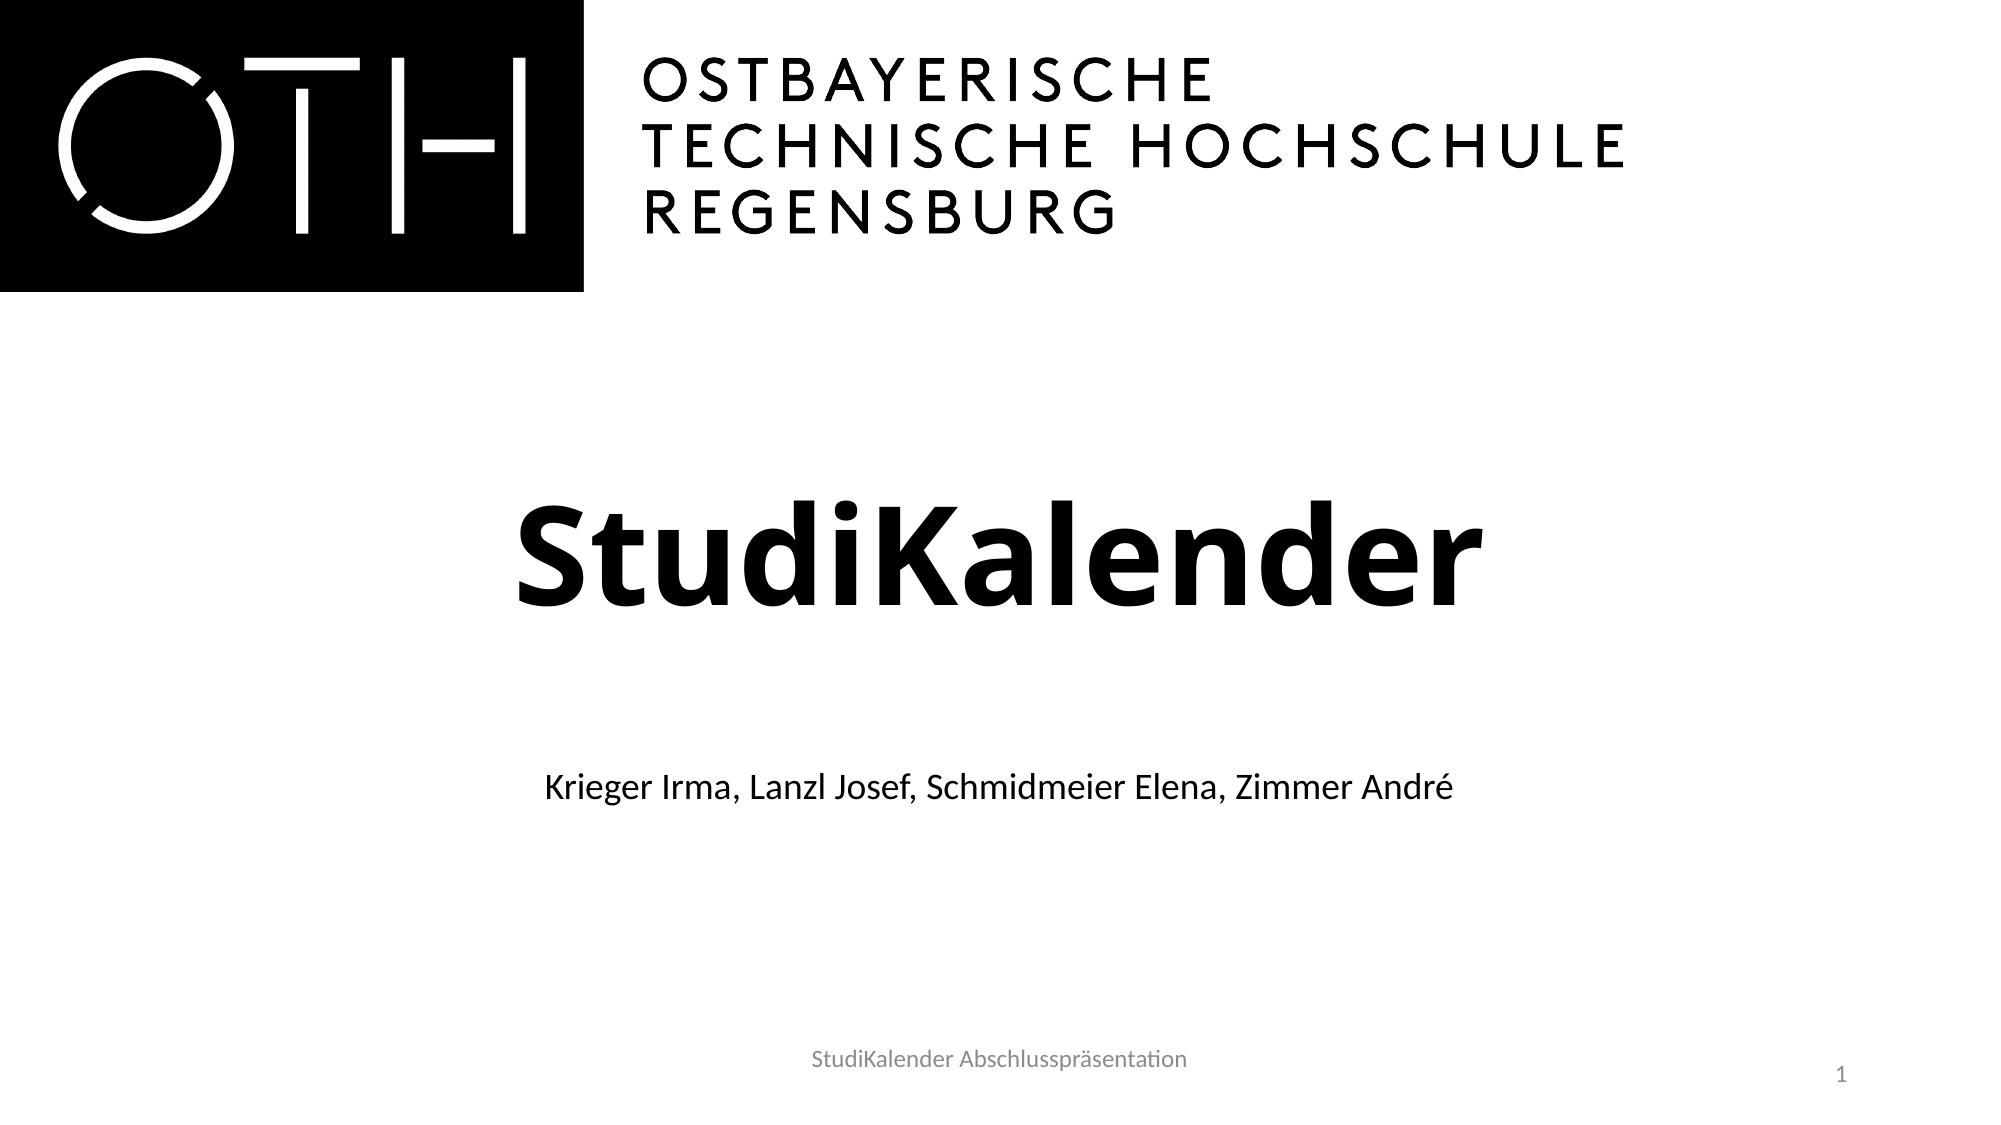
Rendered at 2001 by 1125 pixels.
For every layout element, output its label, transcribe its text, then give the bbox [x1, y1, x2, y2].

title StudiKalender [249, 251, 1750, 644]
footer StudiKalender Abschlusspräsentation [662, 1042, 1338, 1103]
slide_number 1 [1412, 1042, 1863, 1103]
picture [0, 0, 1681, 292]
subtitle Krieger Irma, Lanzl Josef, Schmidmeier Elena, Zimmer André [249, 759, 1750, 1032]
